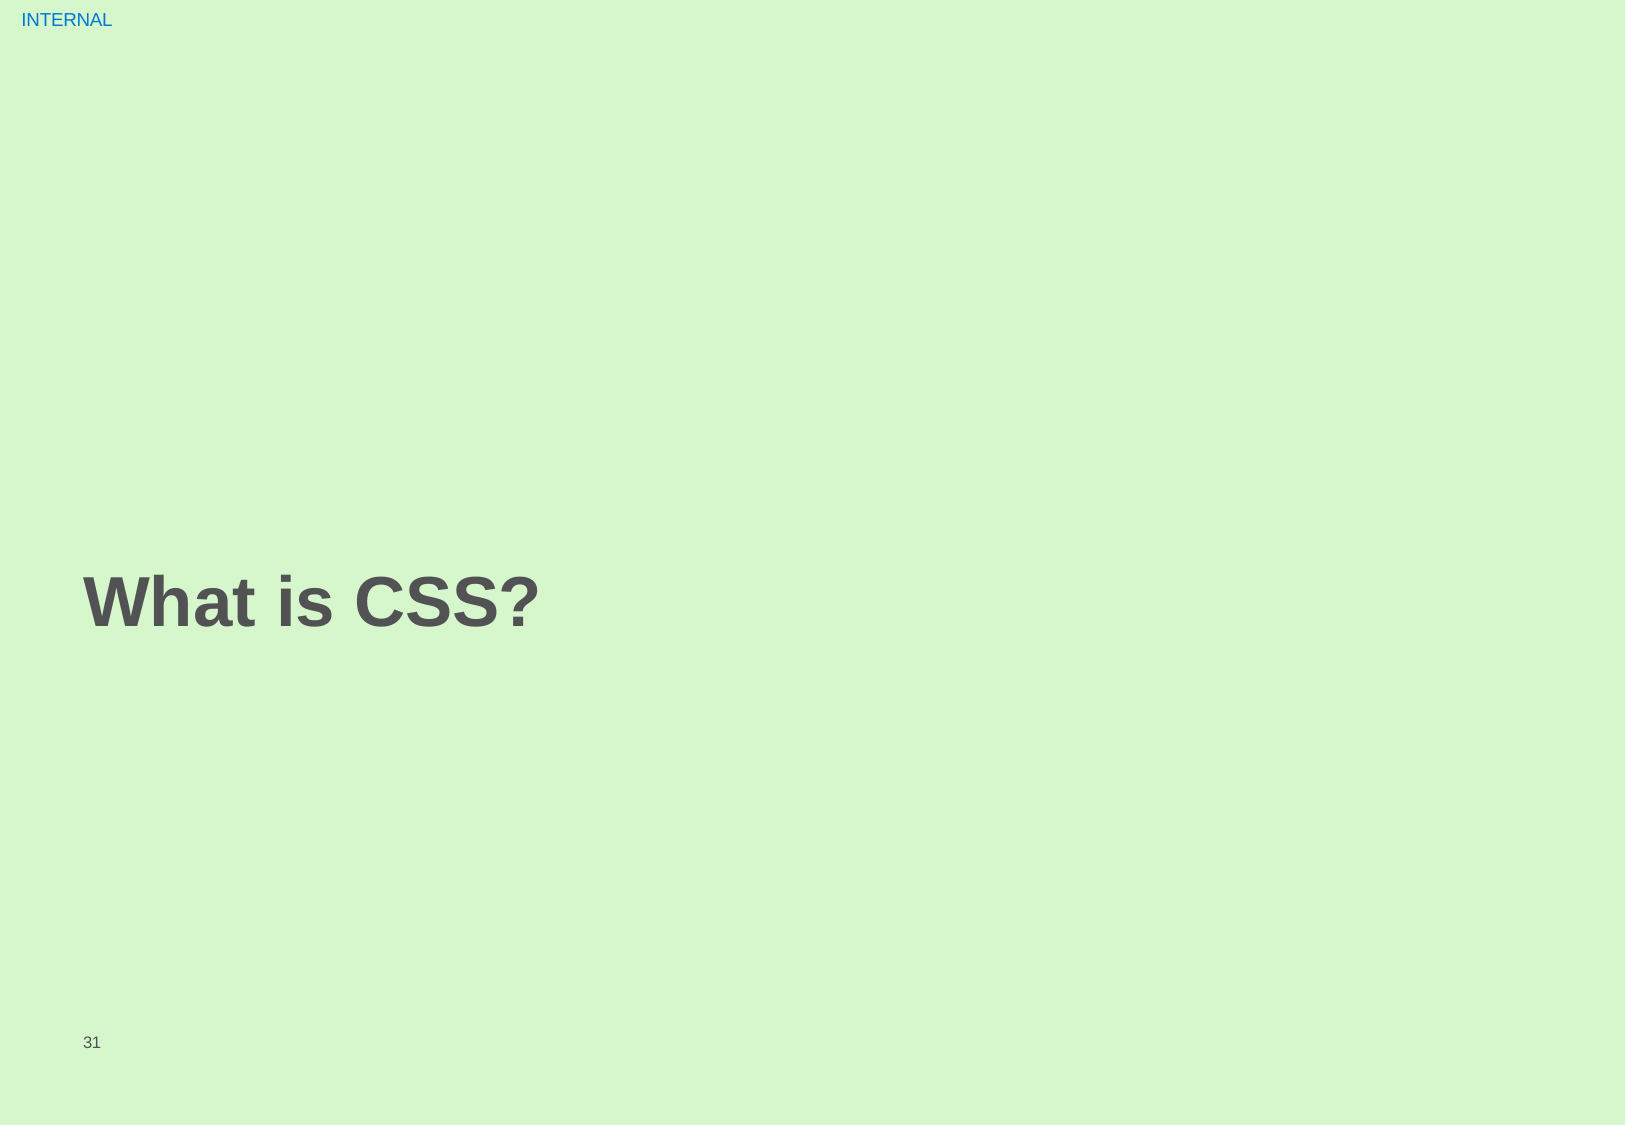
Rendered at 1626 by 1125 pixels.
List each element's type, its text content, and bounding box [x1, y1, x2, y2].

text_box INTERNAL [19, 5, 116, 30]
text_box What is CSS? [81, 553, 548, 641]
text_box 31 [81, 1029, 105, 1052]
text_box [0, 0, 1625, 1125]
